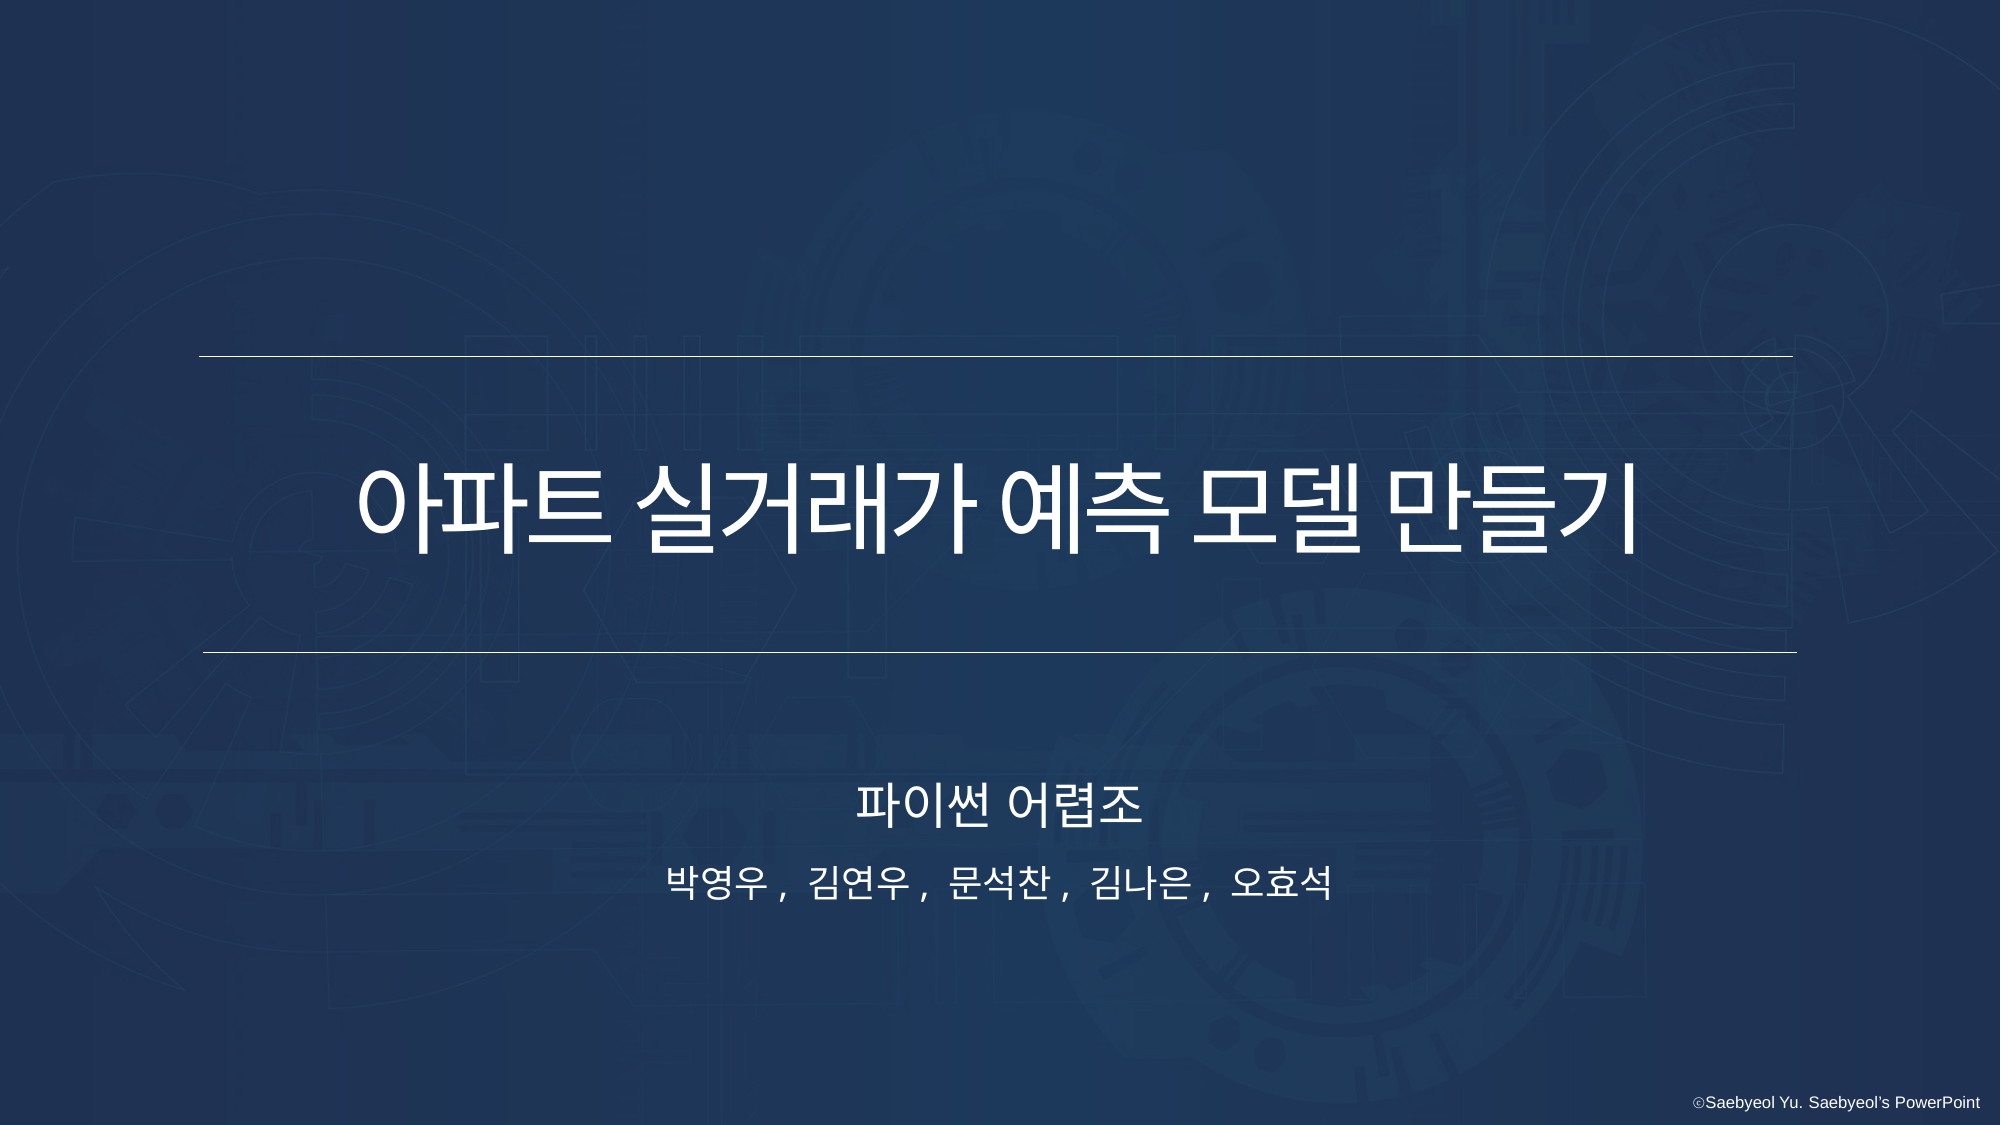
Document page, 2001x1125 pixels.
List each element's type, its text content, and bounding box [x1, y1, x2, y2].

text_box 파이썬 어렵조 박영우, 김연우, 문석찬, 김나은, 오효석 [644, 767, 1356, 912]
text_box 아파트 실거래가 예측 모델 만들기 [338, 439, 1662, 574]
